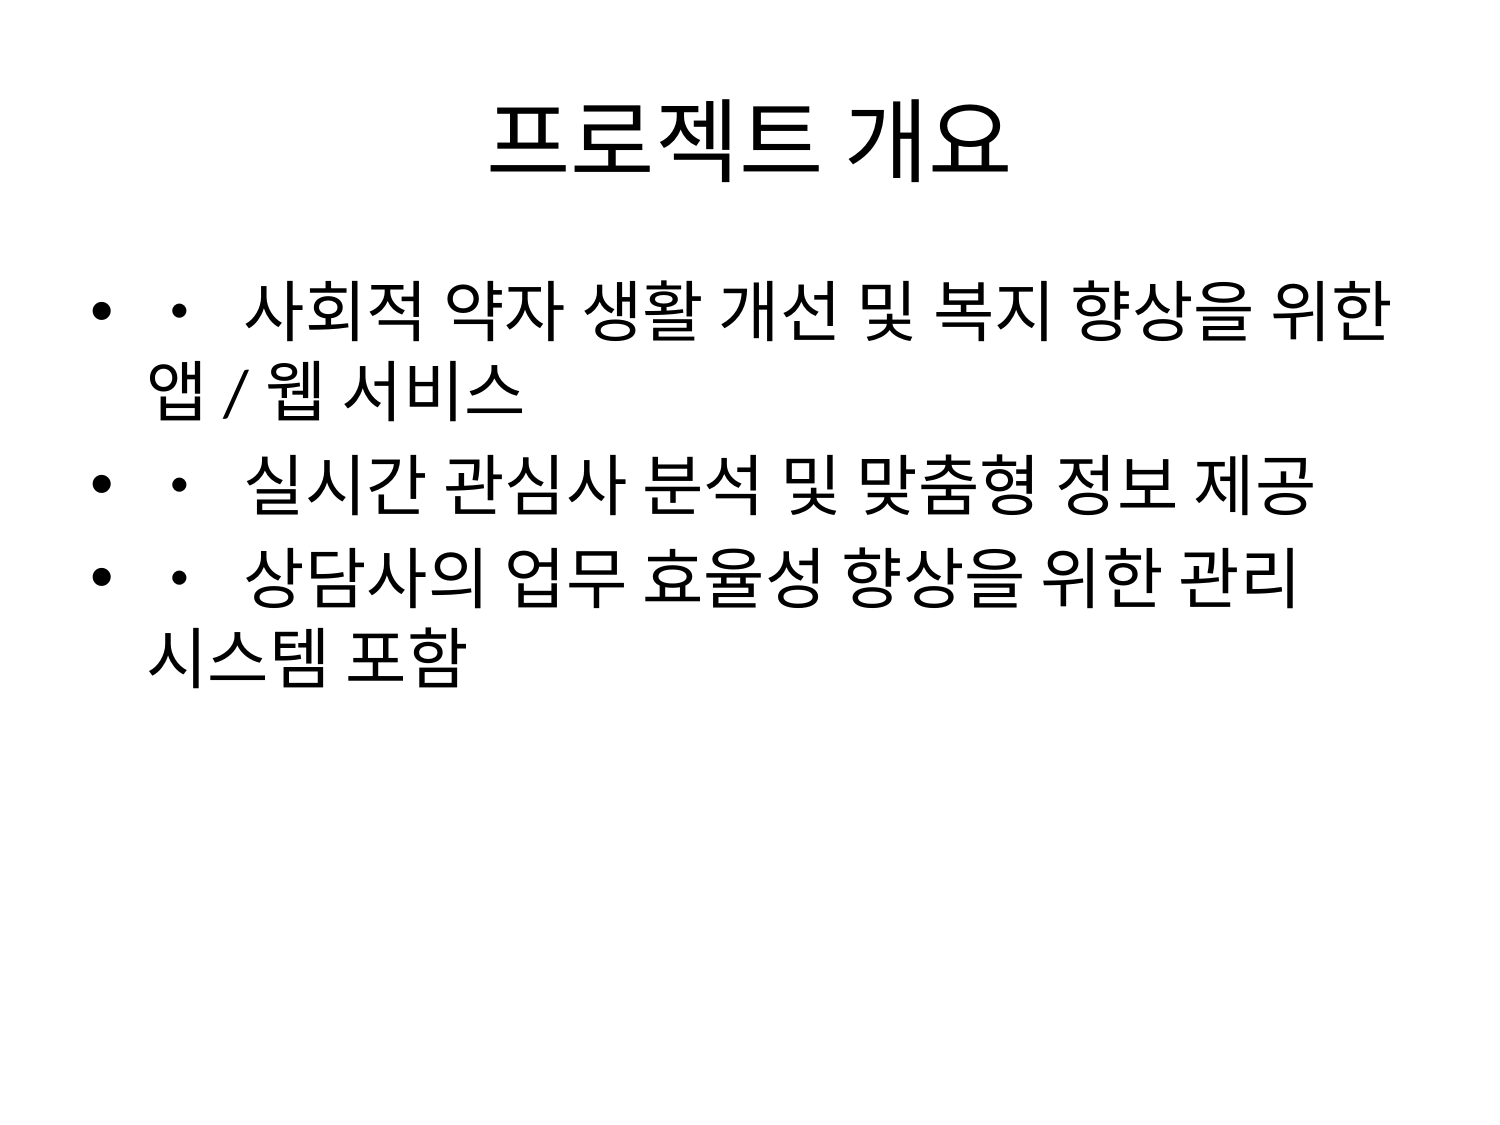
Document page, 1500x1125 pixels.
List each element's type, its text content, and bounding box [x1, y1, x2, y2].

list • 사회적 약자 생활 개선 및 복지 향상을 위한 앱/웹 서비스 • 실시간 관심사 분석 및 맞춤형 정보 제공 • 상담사의 업무 효율성 향상을 위한 관리 시스템 포함 [75, 262, 1425, 1005]
title 프로젝트 개요 [75, 45, 1425, 233]
